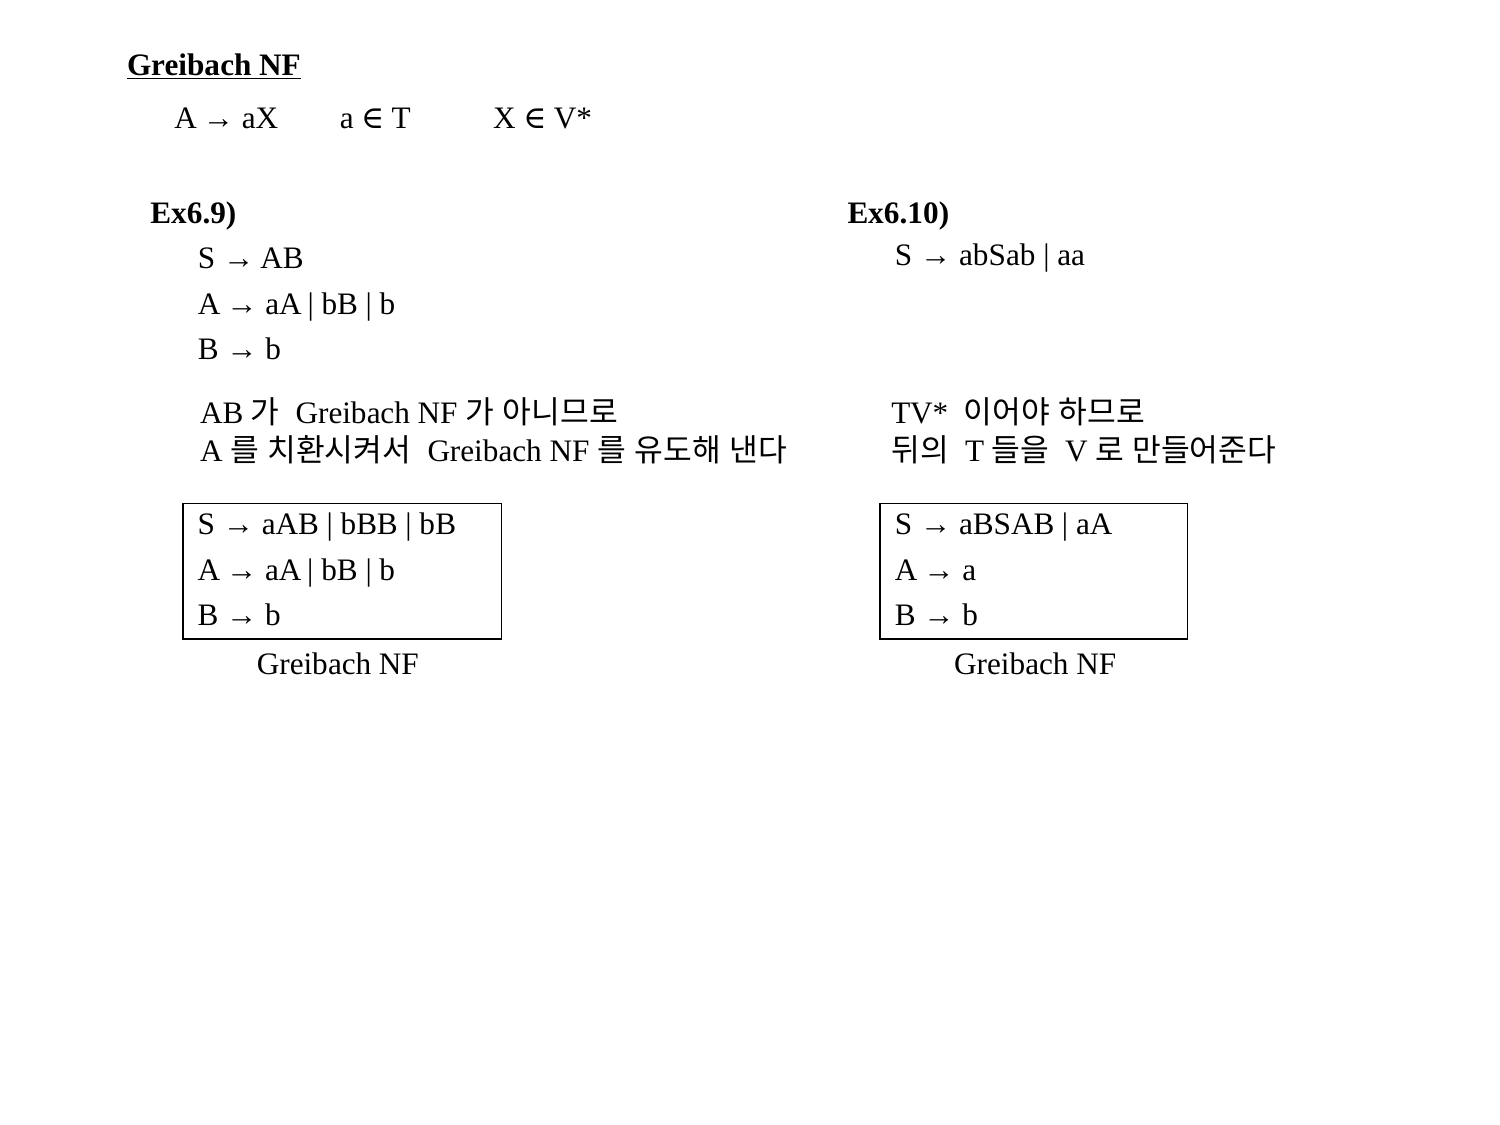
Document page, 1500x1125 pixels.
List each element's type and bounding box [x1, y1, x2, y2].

text_box [135, 184, 805, 689]
text_box [832, 184, 1306, 689]
text_box [111, 36, 621, 143]
